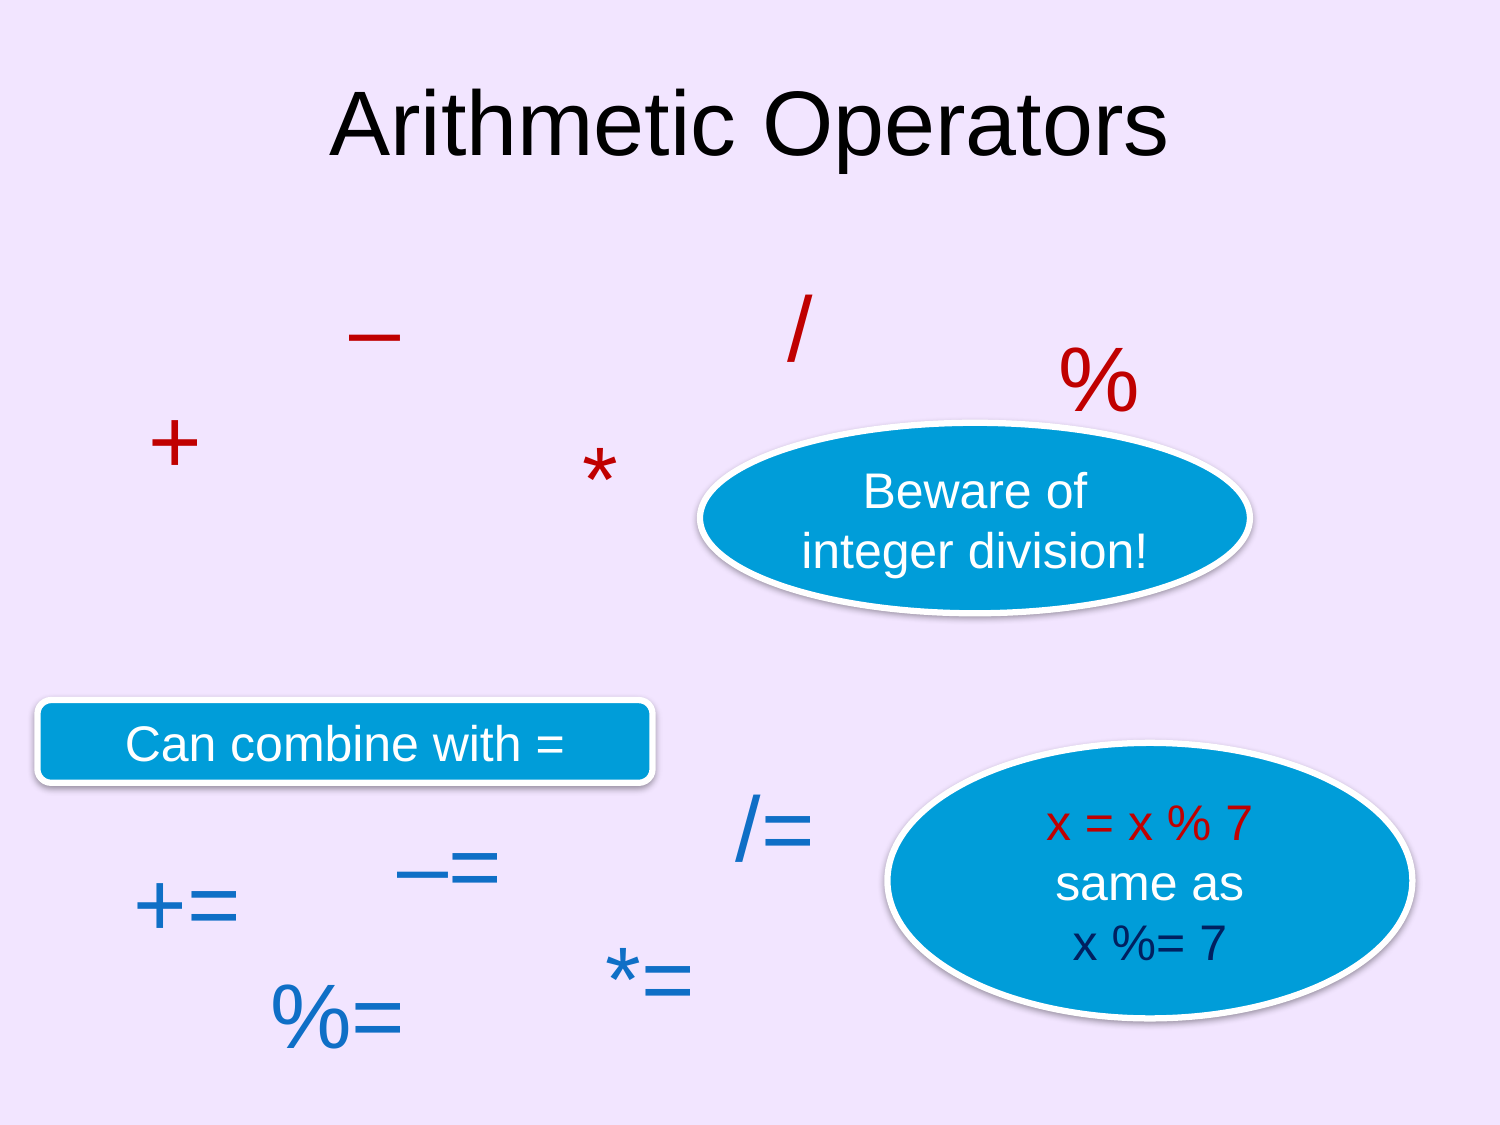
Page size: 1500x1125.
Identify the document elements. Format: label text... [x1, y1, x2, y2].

text_box + [50, 374, 300, 500]
text_box Beware of integer division! [702, 419, 1254, 617]
text_box Can combine with = [34, 696, 656, 786]
text_box –= [324, 799, 575, 925]
text_box %= [212, 949, 463, 1075]
text_box += [62, 837, 313, 963]
text_box / [675, 262, 925, 388]
text_box – [249, 262, 500, 388]
text_box *= [525, 912, 775, 1038]
text_box /= [650, 762, 900, 888]
text_box % [987, 312, 1238, 438]
text_box x = x % 7 same as x %= 7 [884, 739, 1416, 1022]
text_box * [474, 412, 725, 538]
title Arithmetic Operators [75, 24, 1425, 213]
